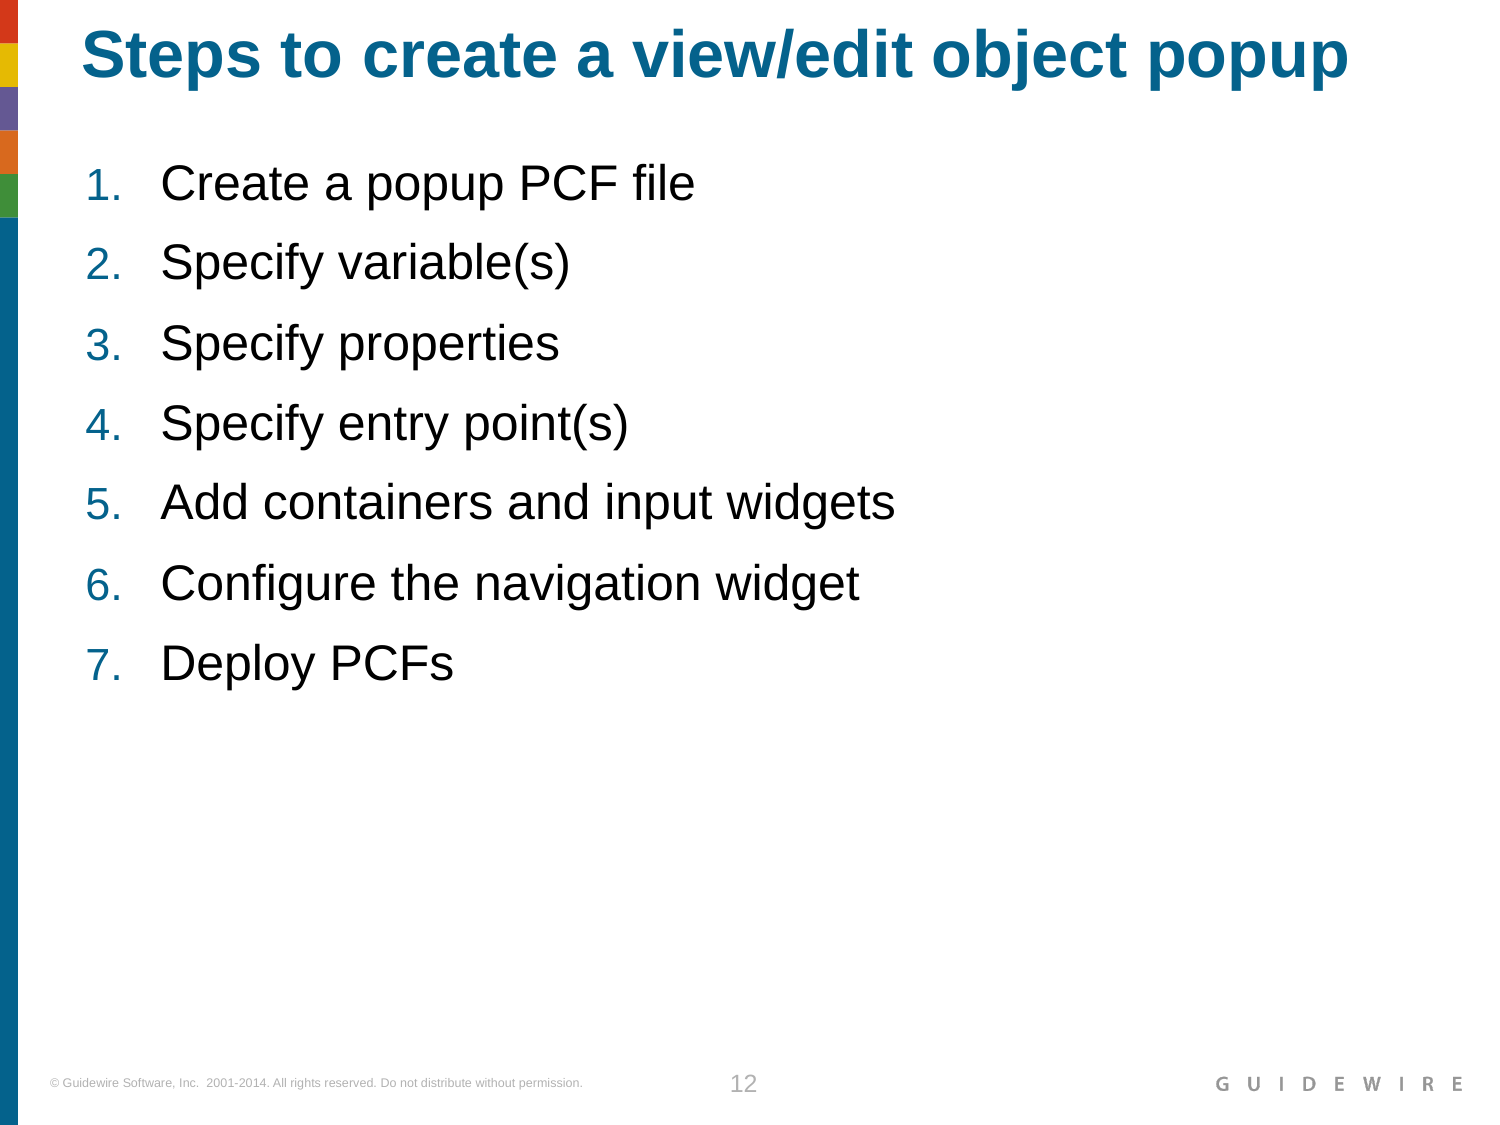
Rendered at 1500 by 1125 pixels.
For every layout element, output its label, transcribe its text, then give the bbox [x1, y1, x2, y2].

picture [1215, 1073, 1480, 1096]
list Create a popup PCF file Specify variable(s) Specify properties Specify entry point(s) Add containers and input widgets Configure the navigation widget Deploy PCFs [85, 149, 1451, 1050]
title Steps to create a view/edit object popup [81, 19, 1446, 142]
